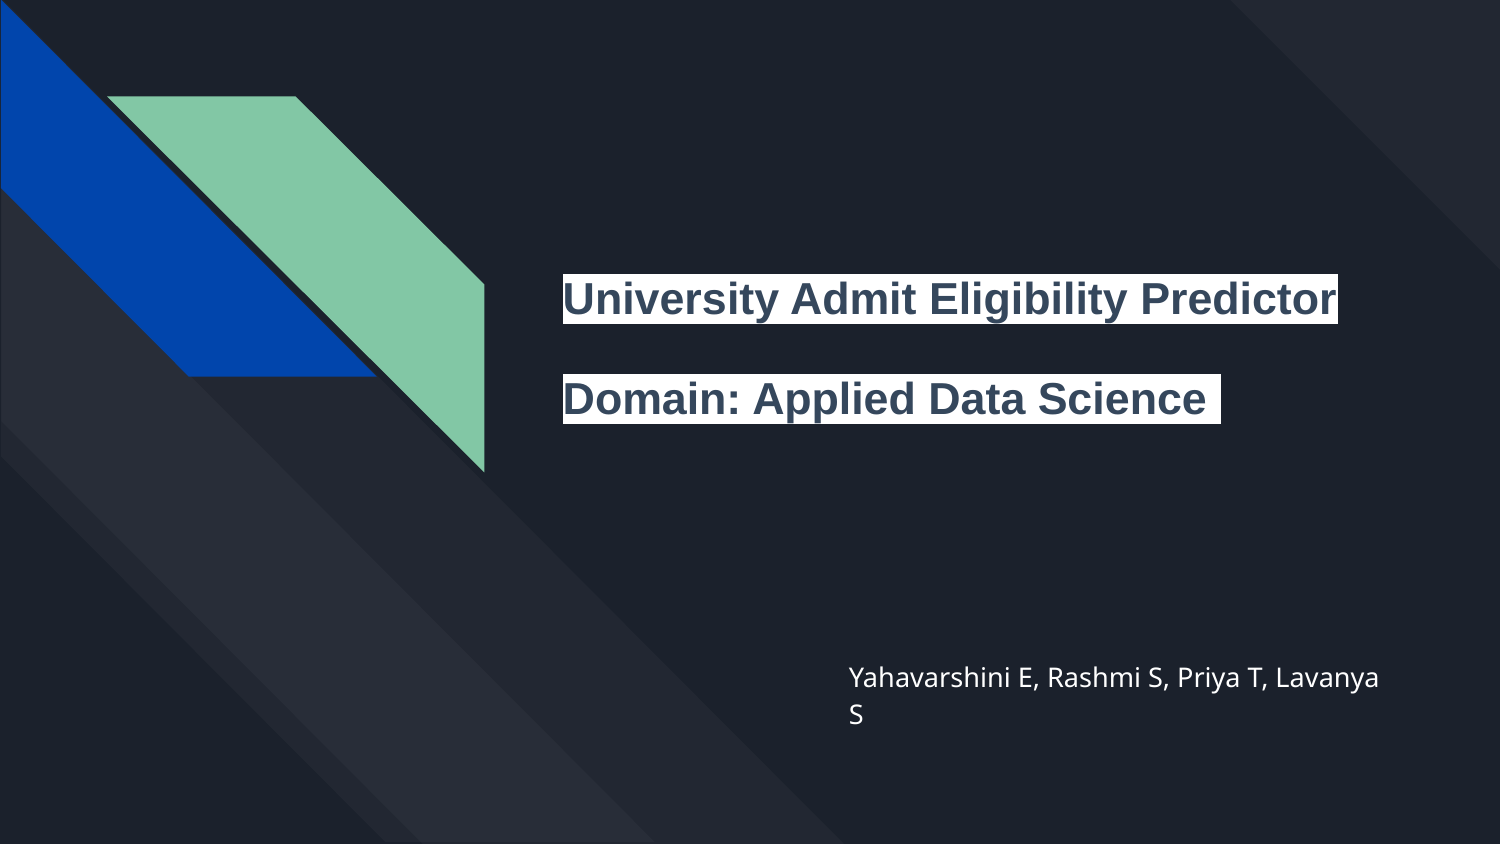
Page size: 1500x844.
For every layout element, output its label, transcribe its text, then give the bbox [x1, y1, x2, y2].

title University Admit Eligibility Predictor Domain: Applied Data Science [547, 258, 1404, 518]
subtitle Yahavarshini E, Rashmi S, Priya T, Lavanya S [833, 643, 1404, 767]
